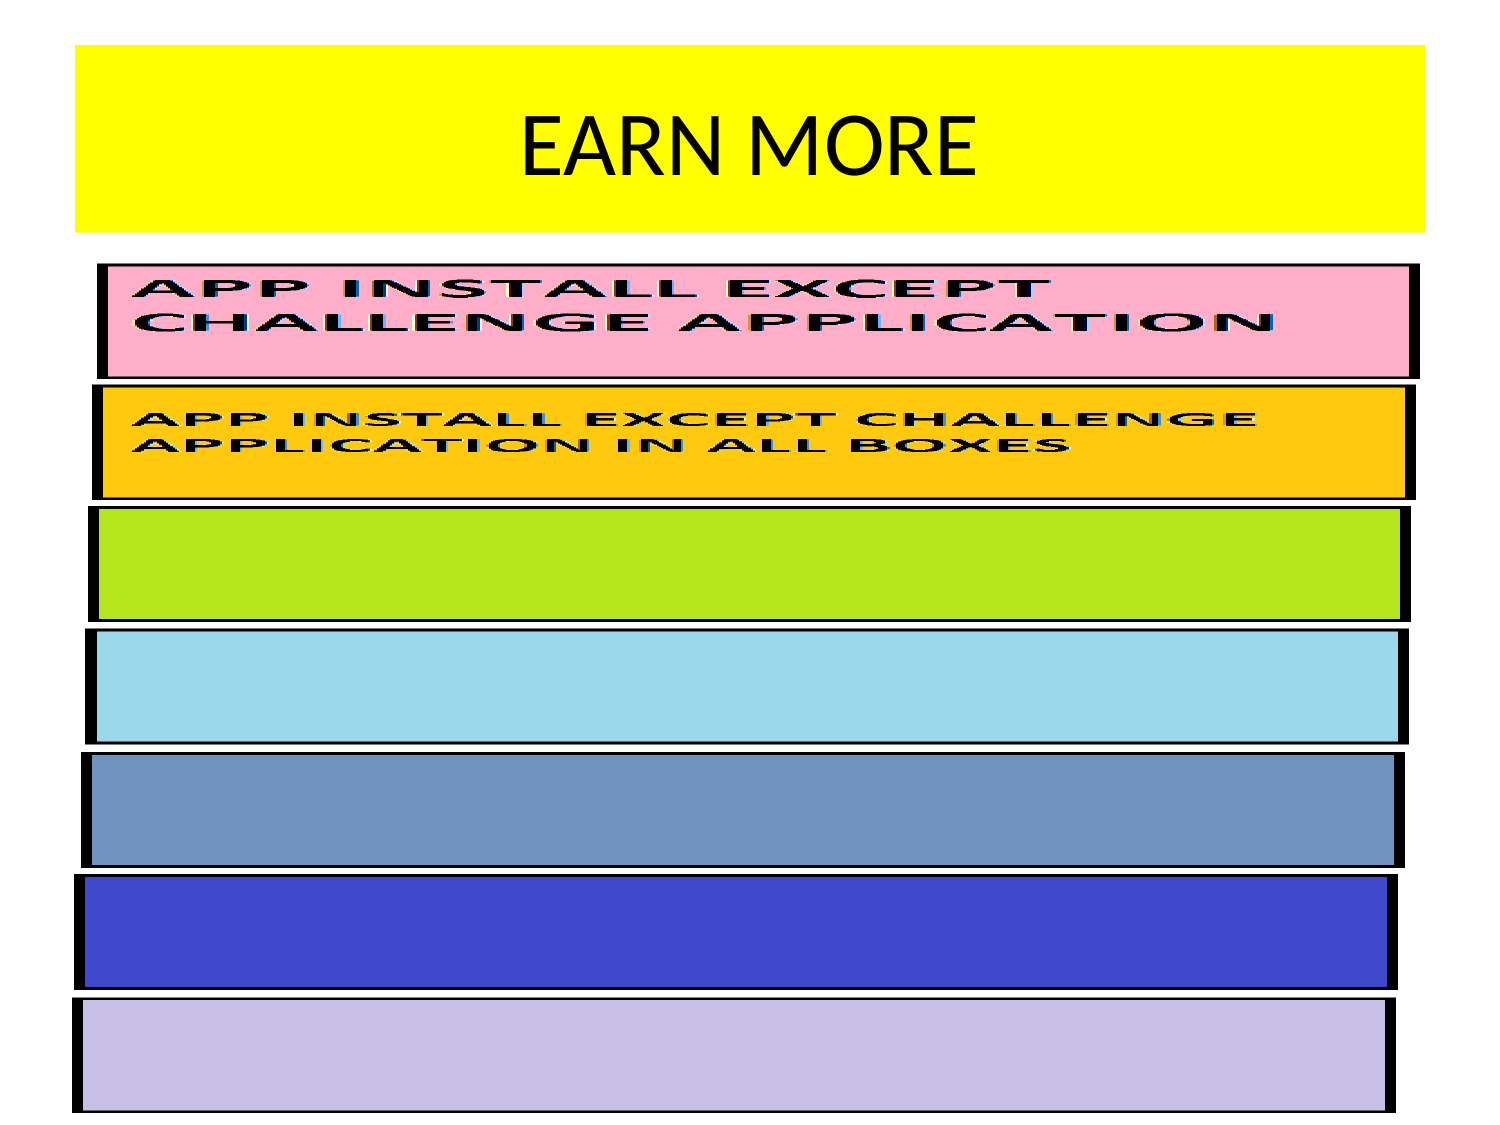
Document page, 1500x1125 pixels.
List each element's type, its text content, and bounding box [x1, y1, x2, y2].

title EARN MORE [75, 45, 1425, 233]
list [49, 262, 1451, 1125]
